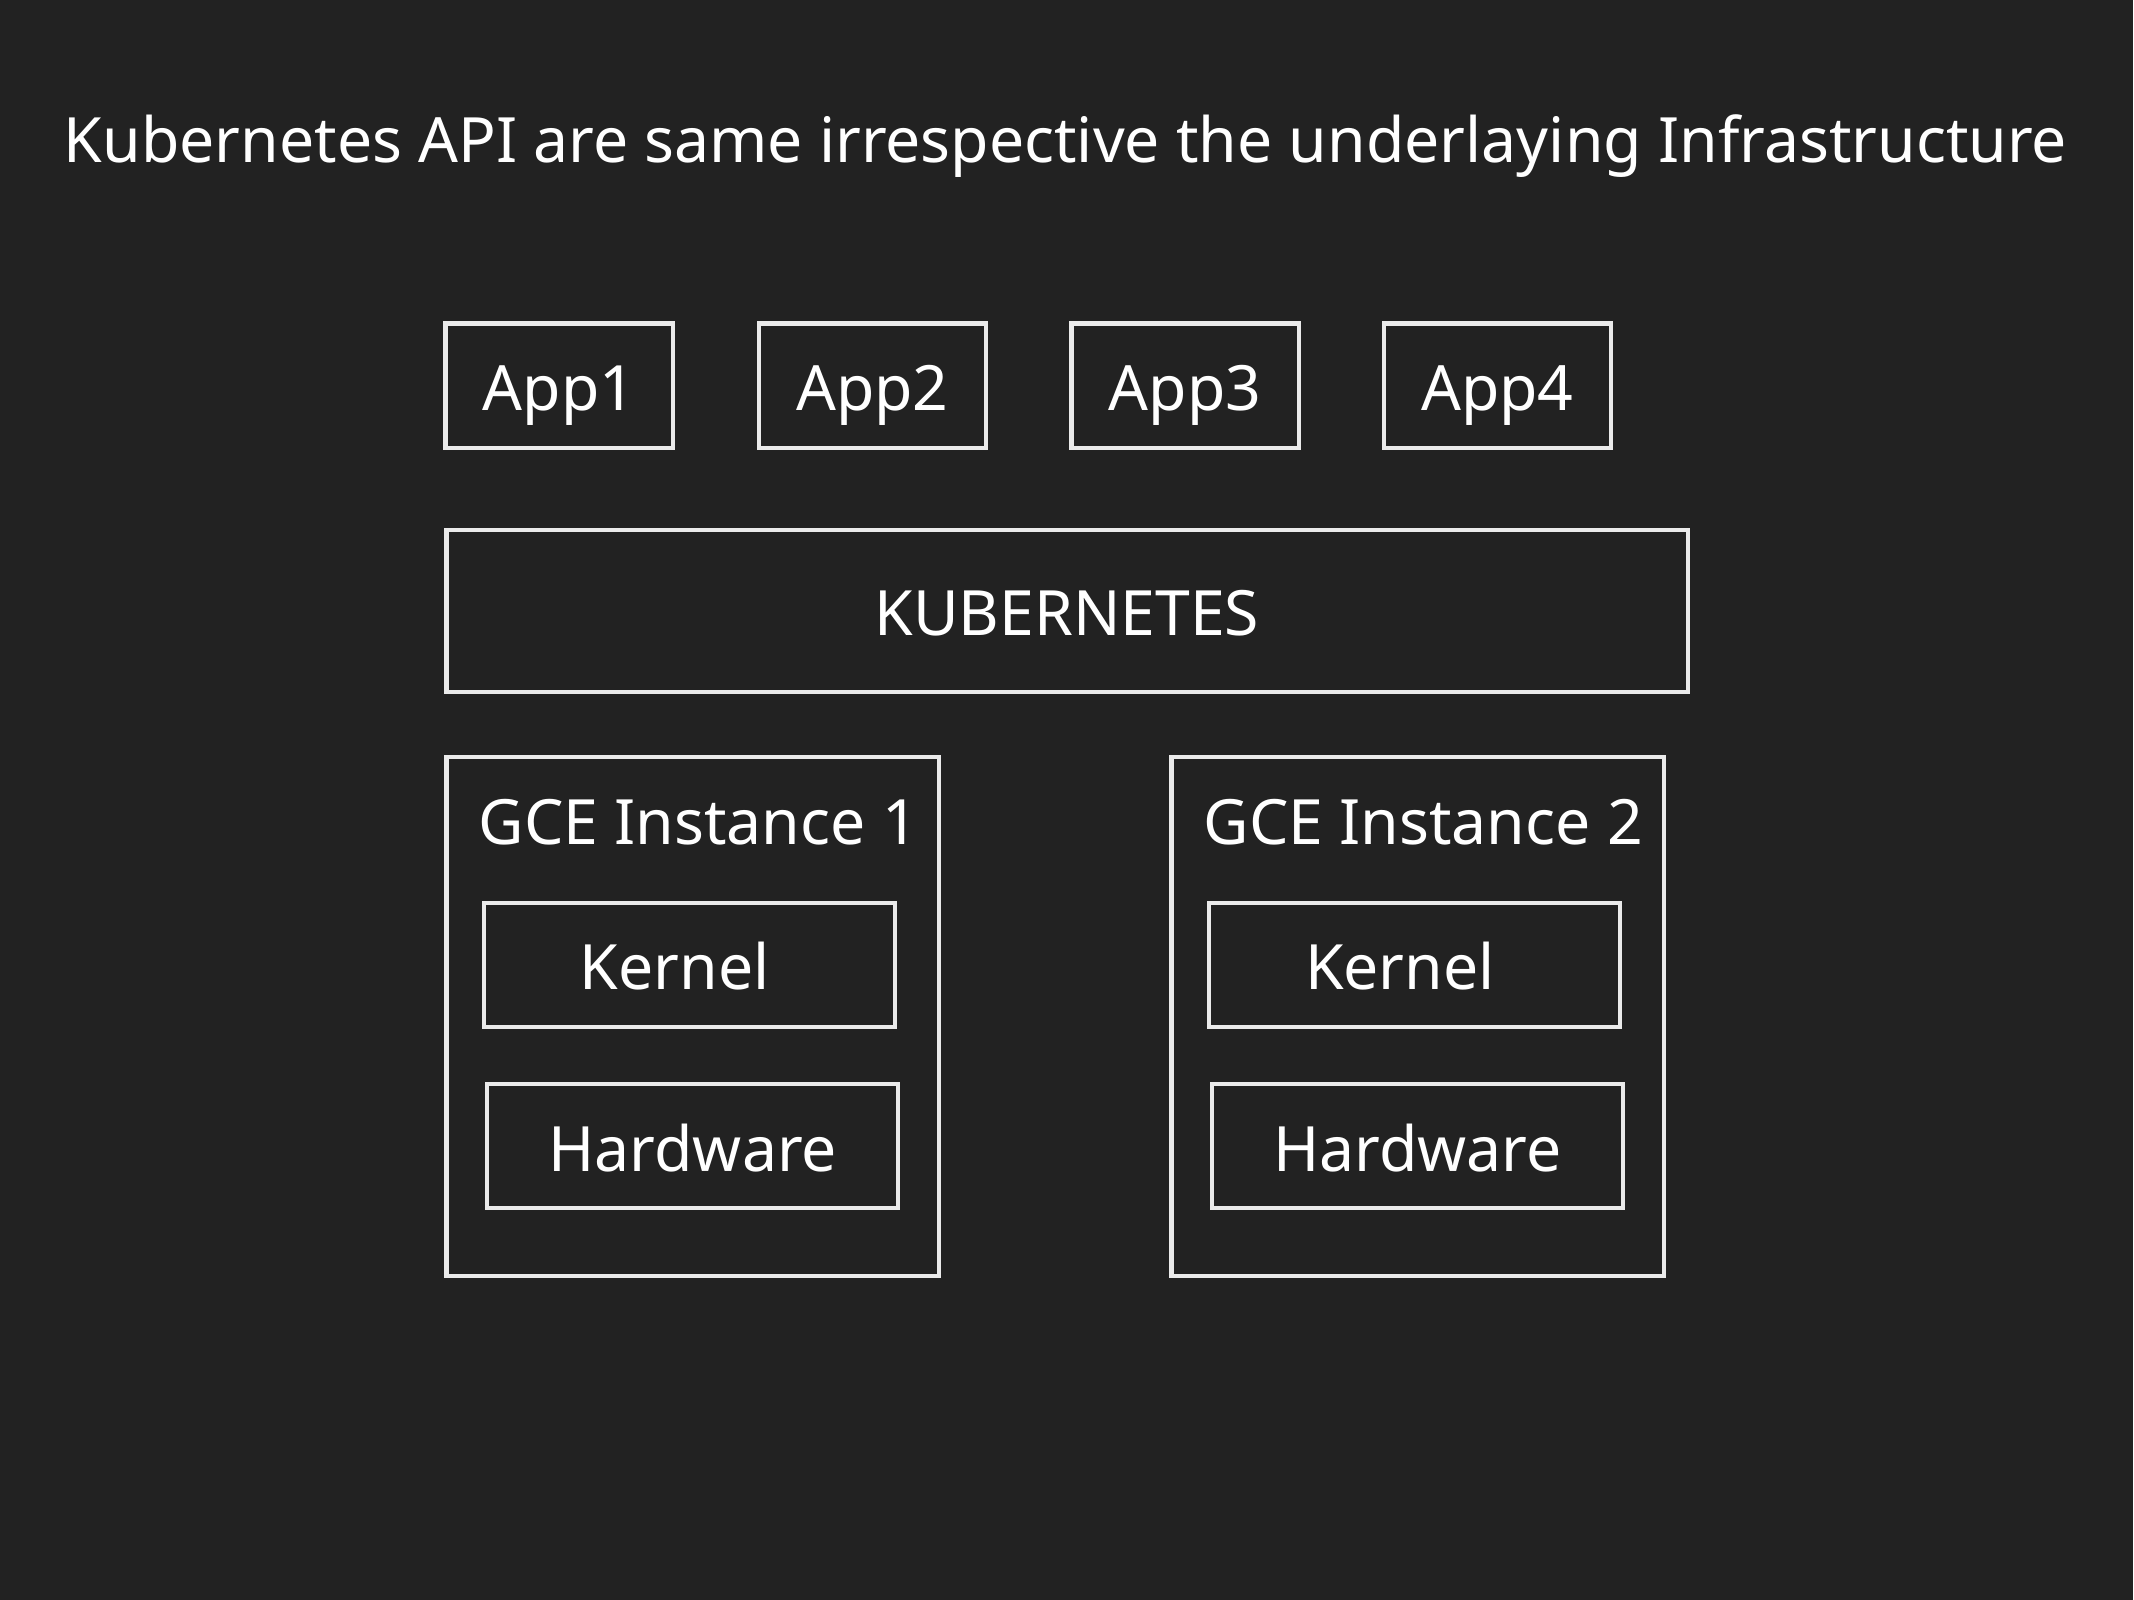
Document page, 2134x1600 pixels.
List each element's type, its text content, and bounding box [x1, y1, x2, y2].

text_box [445, 323, 673, 448]
text_box [446, 756, 939, 1277]
text_box App1 [474, 339, 644, 432]
text_box [446, 529, 1688, 692]
text_box App3 [1100, 339, 1270, 432]
text_box GCE Instance 2 [1195, 773, 1652, 865]
text_box [759, 323, 987, 448]
text_box [1071, 323, 1299, 448]
text_box Kubernetes API are same irrespective the underlaying Infrastructure [55, 91, 2078, 184]
text_box App4 [1412, 339, 1583, 432]
text_box App2 [787, 339, 958, 432]
text_box [1384, 323, 1612, 448]
text_box [1171, 756, 1664, 1277]
text_box [487, 1084, 899, 1209]
text_box GCE Instance 1 [470, 773, 927, 865]
text_box [1212, 1084, 1624, 1209]
text_box KUBERNETES [866, 565, 1269, 657]
text_box Hardware [540, 1100, 846, 1192]
text_box Hardware [1265, 1100, 1571, 1192]
